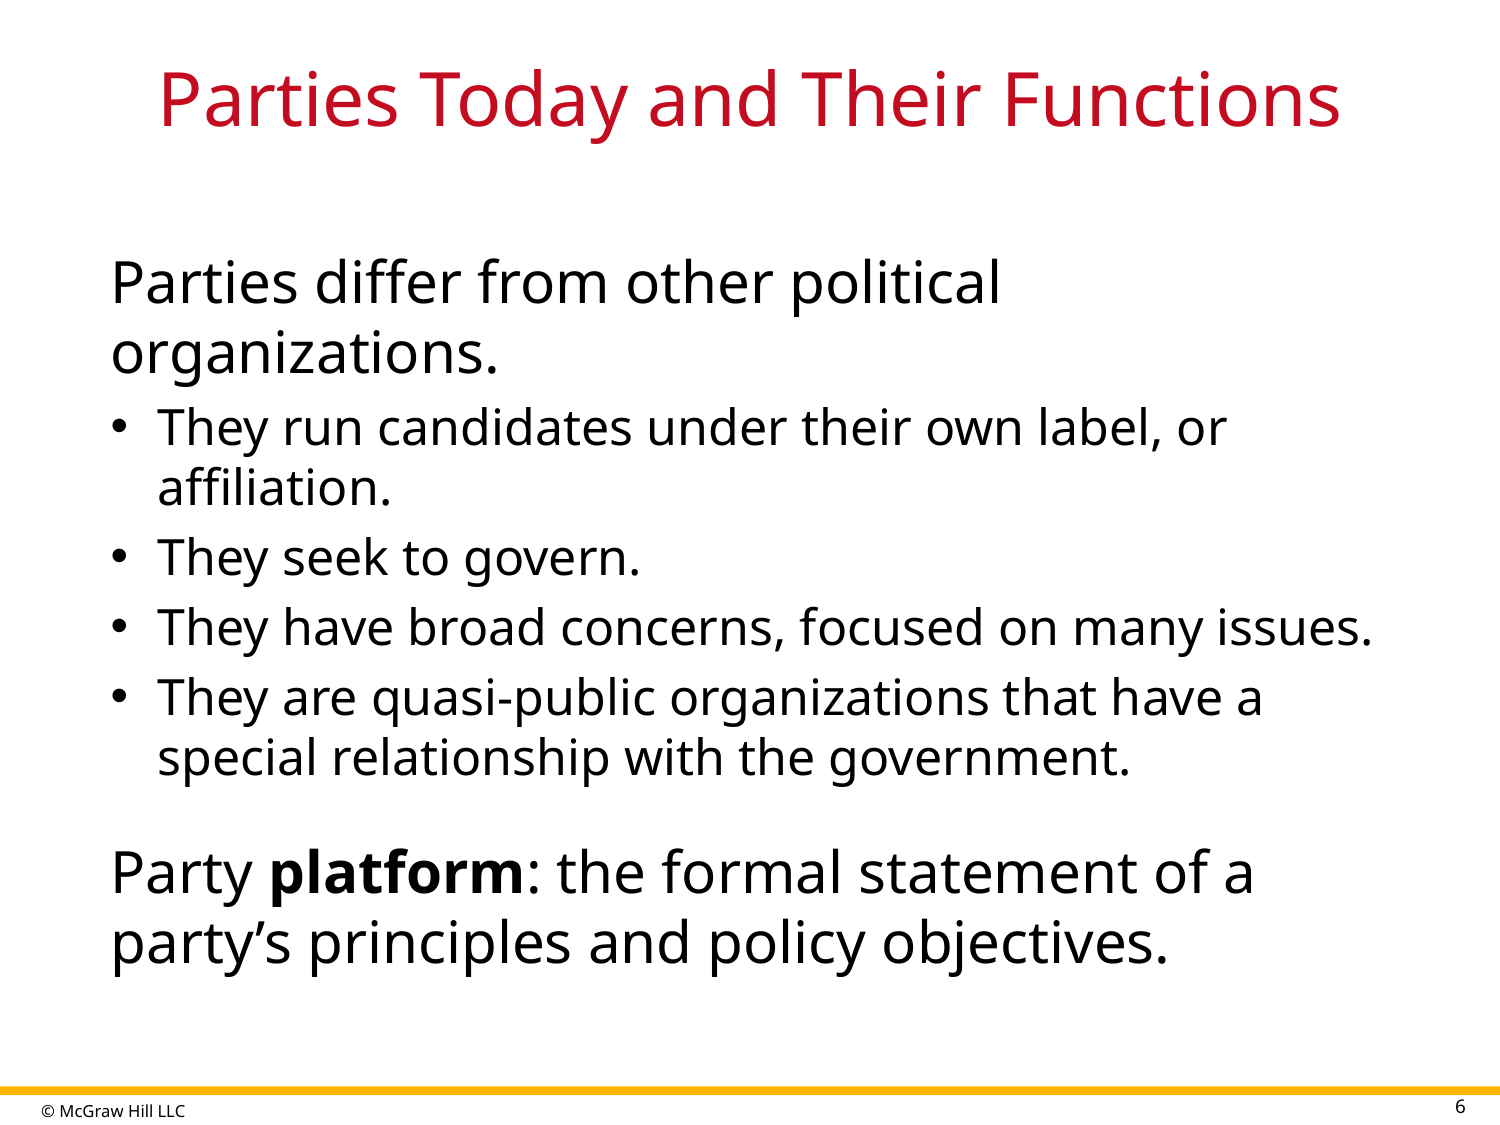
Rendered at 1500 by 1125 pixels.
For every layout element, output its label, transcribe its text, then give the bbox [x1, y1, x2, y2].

slide_number 6 [1415, 1094, 1474, 1122]
title Parties Today and Their Functions [54, 30, 1448, 163]
list Parties differ from other political organizations. They run candidates under their own label, or affiliation. They seek to govern. They have broad concerns, focused on many issues. They are quasi-public organizations that have a special relationship with the government. Party platform: the formal statement of a party’s principles and policy objectives. [95, 237, 1403, 1026]
